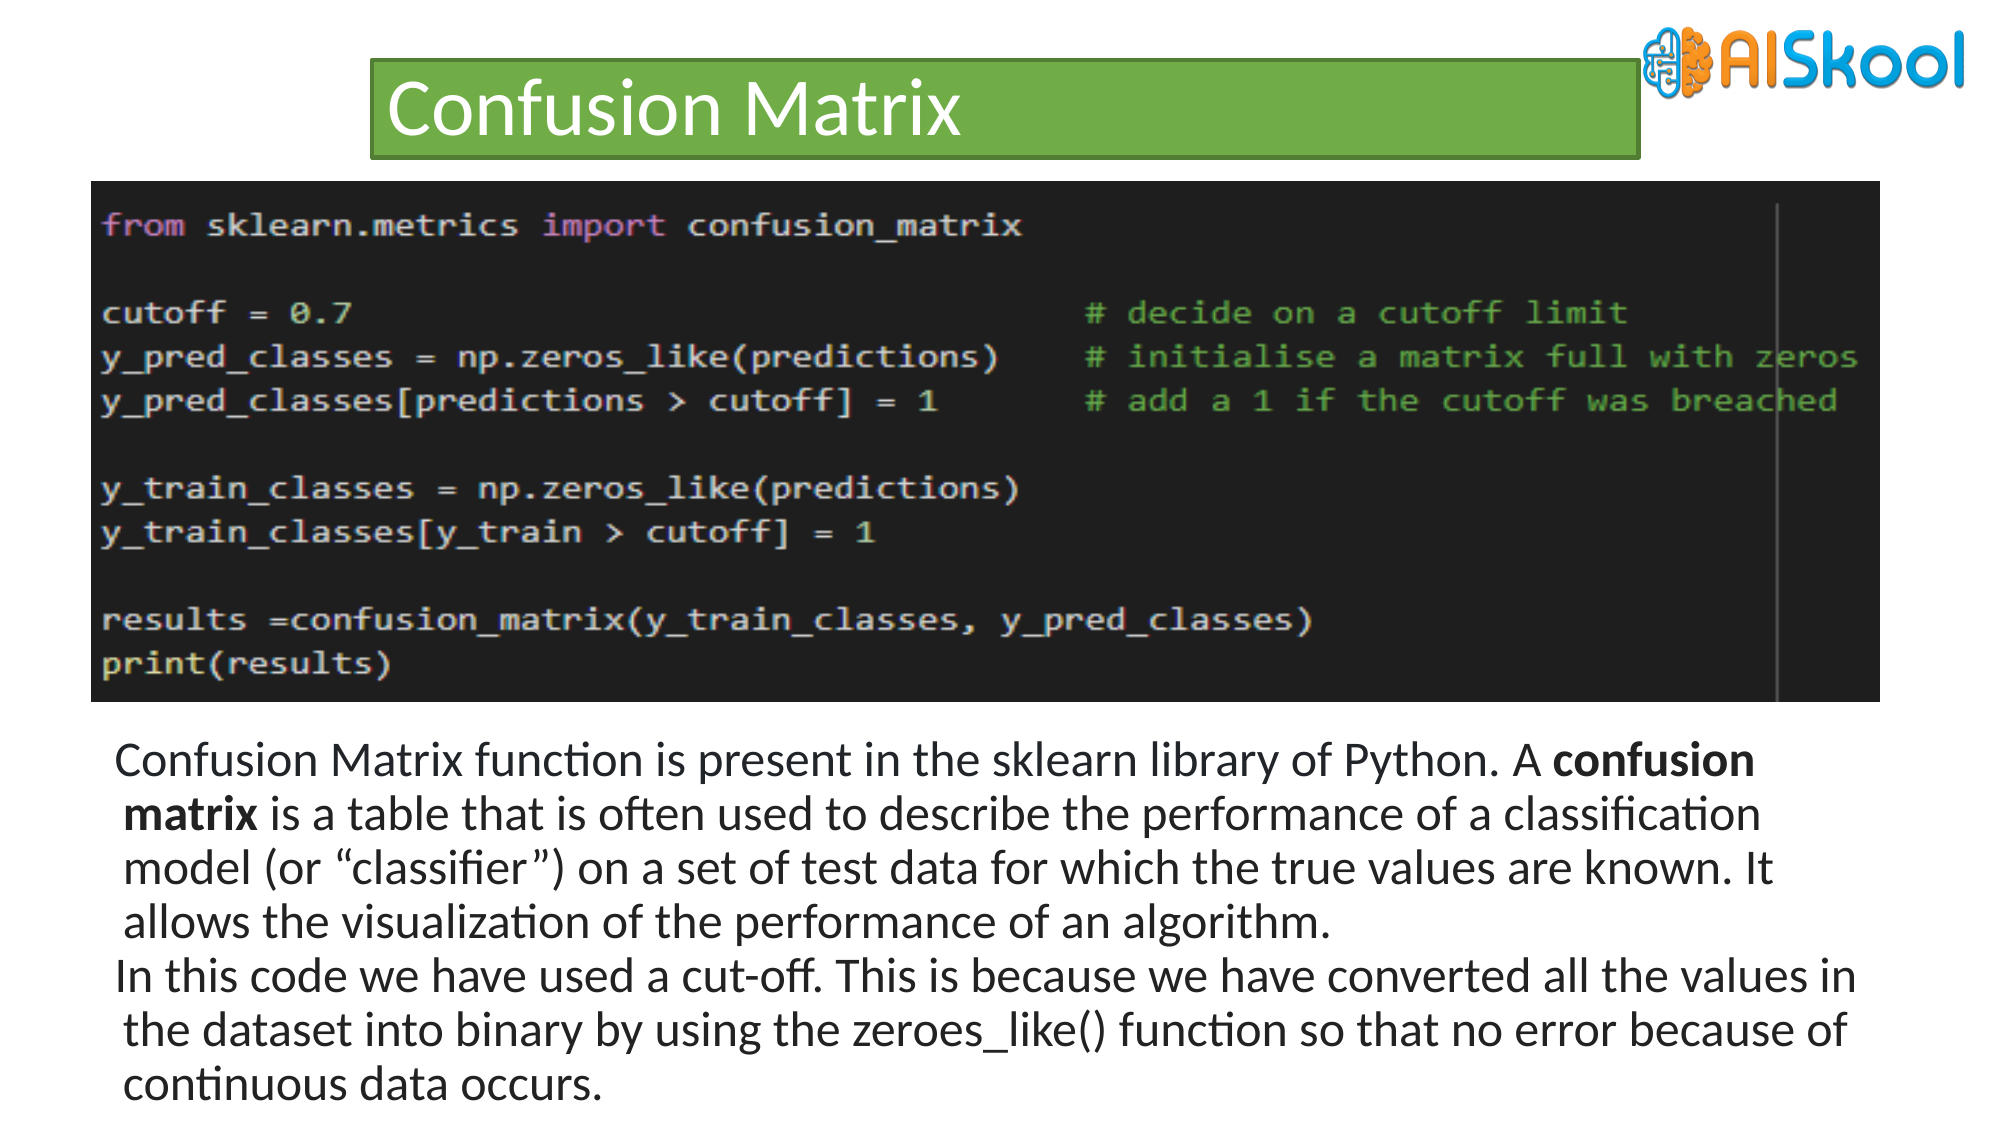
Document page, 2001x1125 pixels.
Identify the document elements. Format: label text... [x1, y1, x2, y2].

list Confusion Matrix function is present in the sklearn library of Python. A confusion matrix is a table that is often used to describe the performance of a classification model (or “classifier”) on a set of test data for which the true values are known. It allows the visualization of the performance of an algorithm. In this code we have used a cut-off. This is because we have converted all the values in the dataset into binary by using the zeroes_like() function so that no error because of continuous data occurs. [70, 725, 1901, 1058]
picture [1641, 23, 1967, 101]
title Confusion Matrix [372, 59, 1639, 158]
picture [91, 181, 1880, 703]
